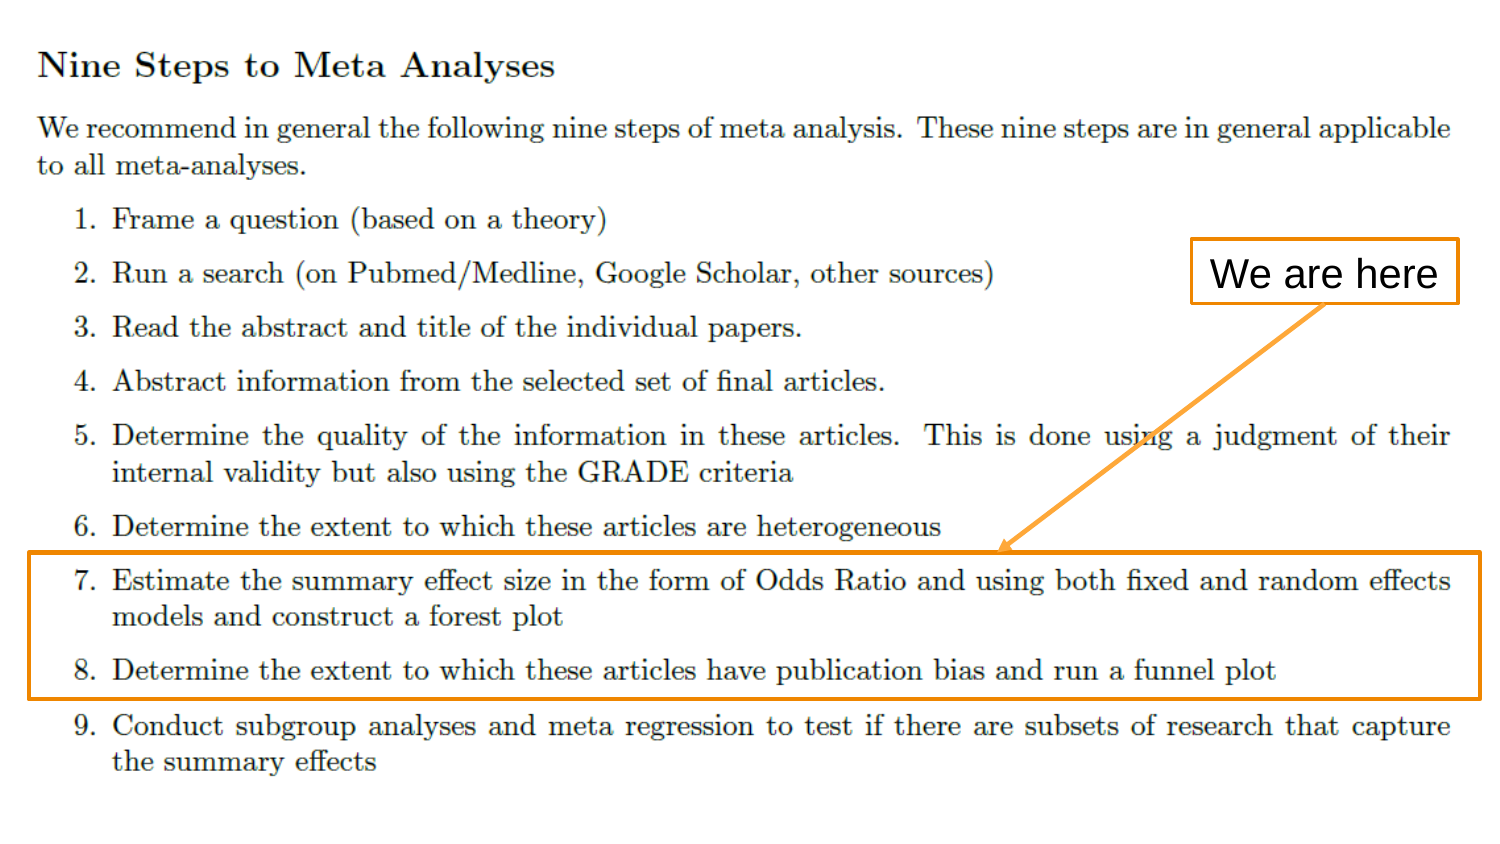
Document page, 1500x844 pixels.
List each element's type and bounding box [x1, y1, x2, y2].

picture [0, 22, 1500, 821]
text_box [996, 303, 1325, 553]
